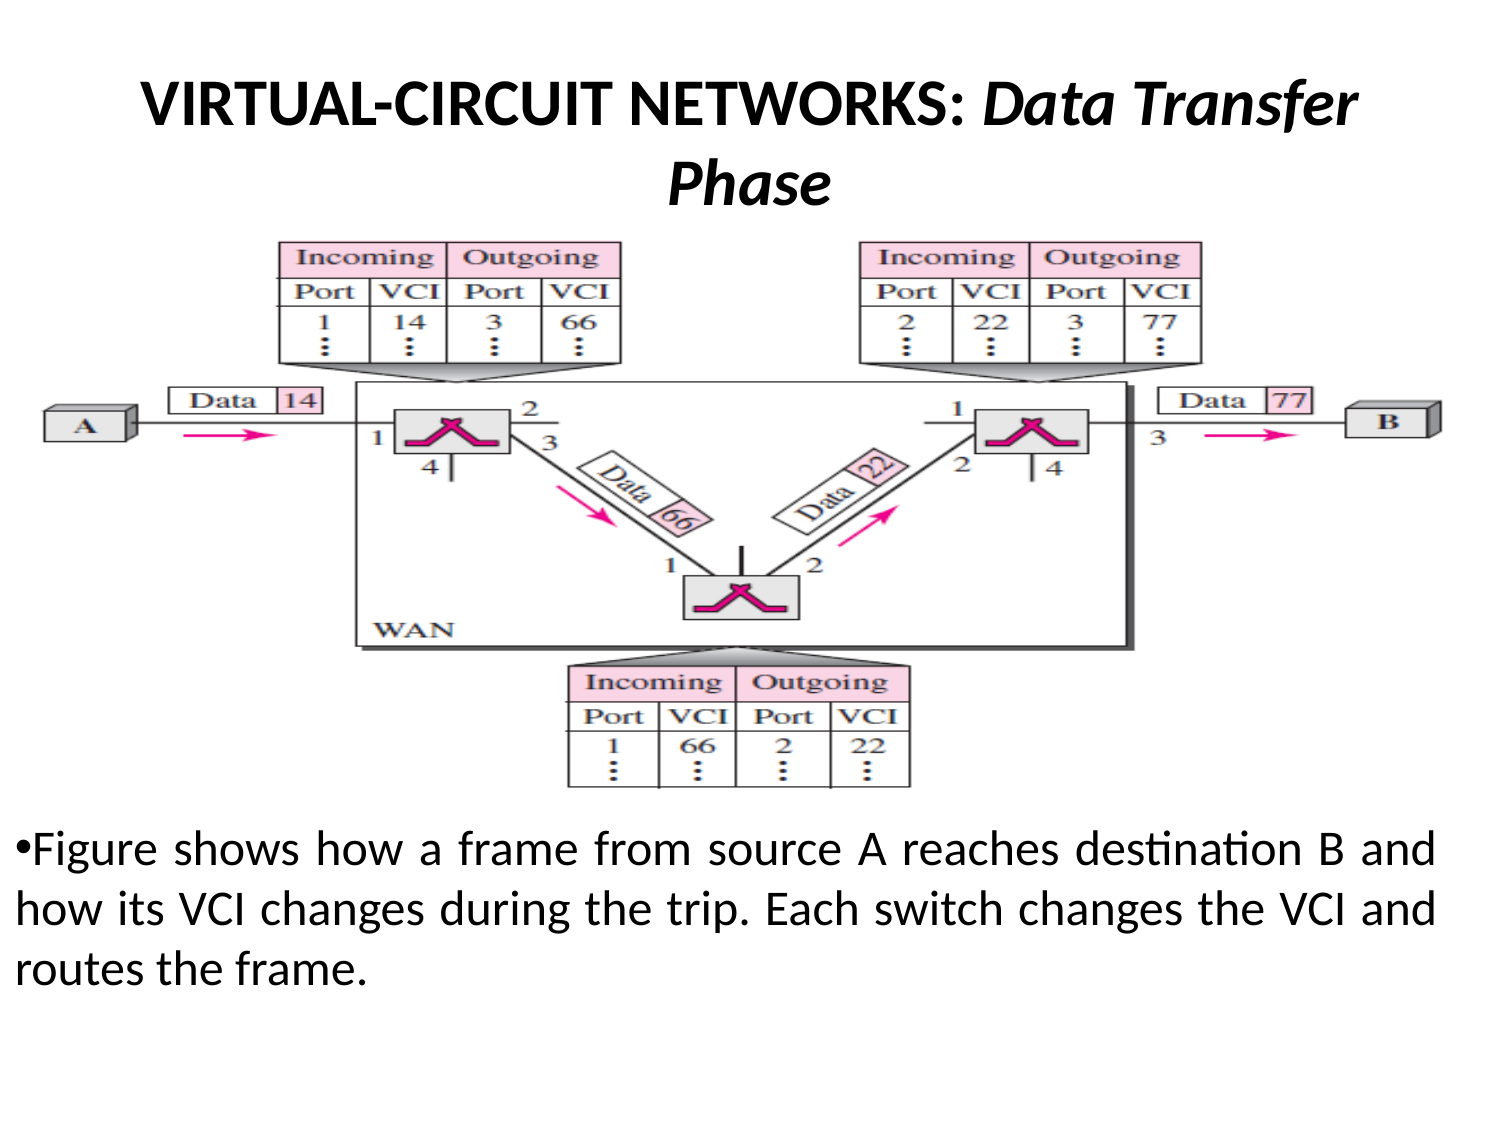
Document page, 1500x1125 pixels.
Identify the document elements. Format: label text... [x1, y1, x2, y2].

text_box Figure shows how a frame from source A reaches destination B and how its VCI changes during the trip. Each switch changes the VCI and routes the frame. [0, 808, 1453, 1004]
picture [34, 226, 1466, 798]
title VIRTUAL-CIRCUIT NETWORKS: Data Transfer Phase [75, 45, 1425, 224]
